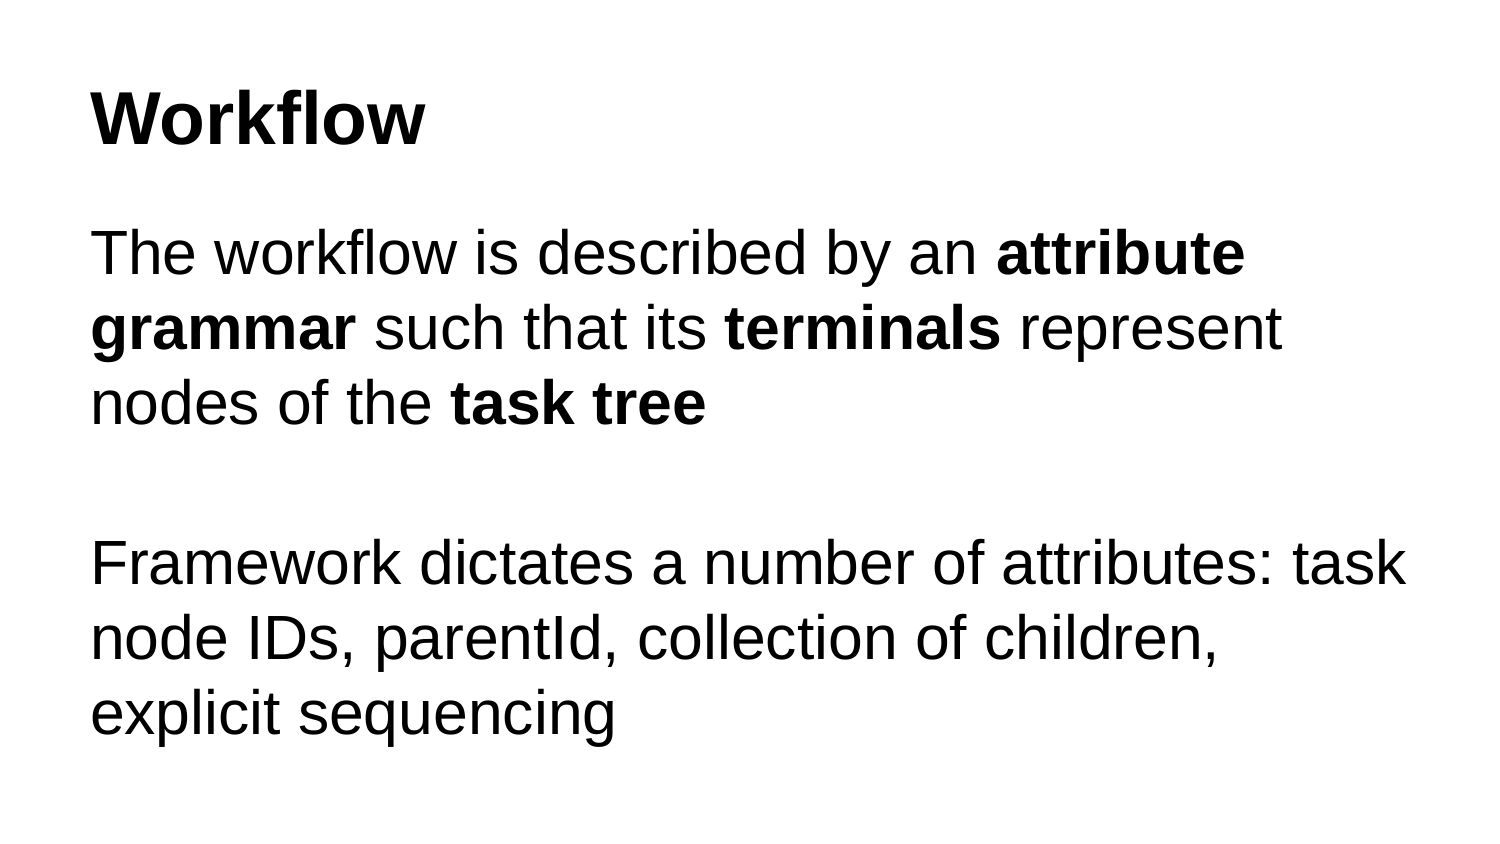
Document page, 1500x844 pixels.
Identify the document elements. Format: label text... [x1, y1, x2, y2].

title Workflow [75, 33, 1425, 175]
list Framework dictates a number of attributes: task node IDs, parentId, collection of children, explicit sequencing [75, 506, 1425, 783]
list The workflow is described by an attribute grammar such that its terminals represent nodes of the task tree [75, 196, 1425, 473]
